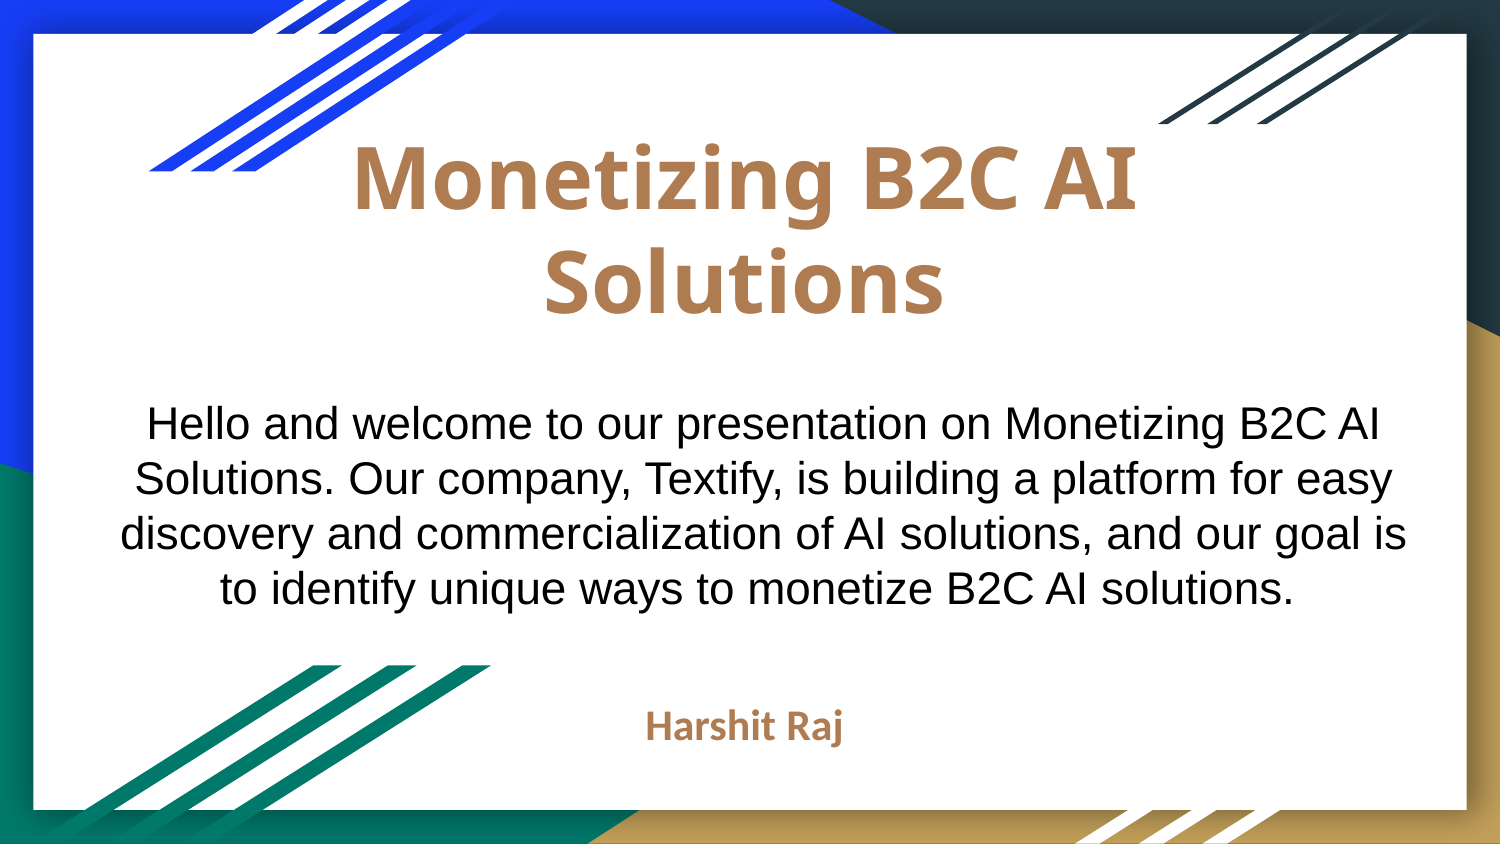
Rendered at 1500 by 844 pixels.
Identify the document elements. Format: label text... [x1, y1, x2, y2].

subtitle Harshit Raj [304, 681, 1185, 768]
text_box Hello and welcome to our presentation on Monetizing B2C AI Solutions. Our company, Textify, is building a platform for easy discovery and commercialization of AI solutions, and our goal is to identify unique ways to monetize B2C AI solutions. [88, 378, 1440, 629]
title Monetizing B2C AI Solutions [304, 108, 1185, 346]
